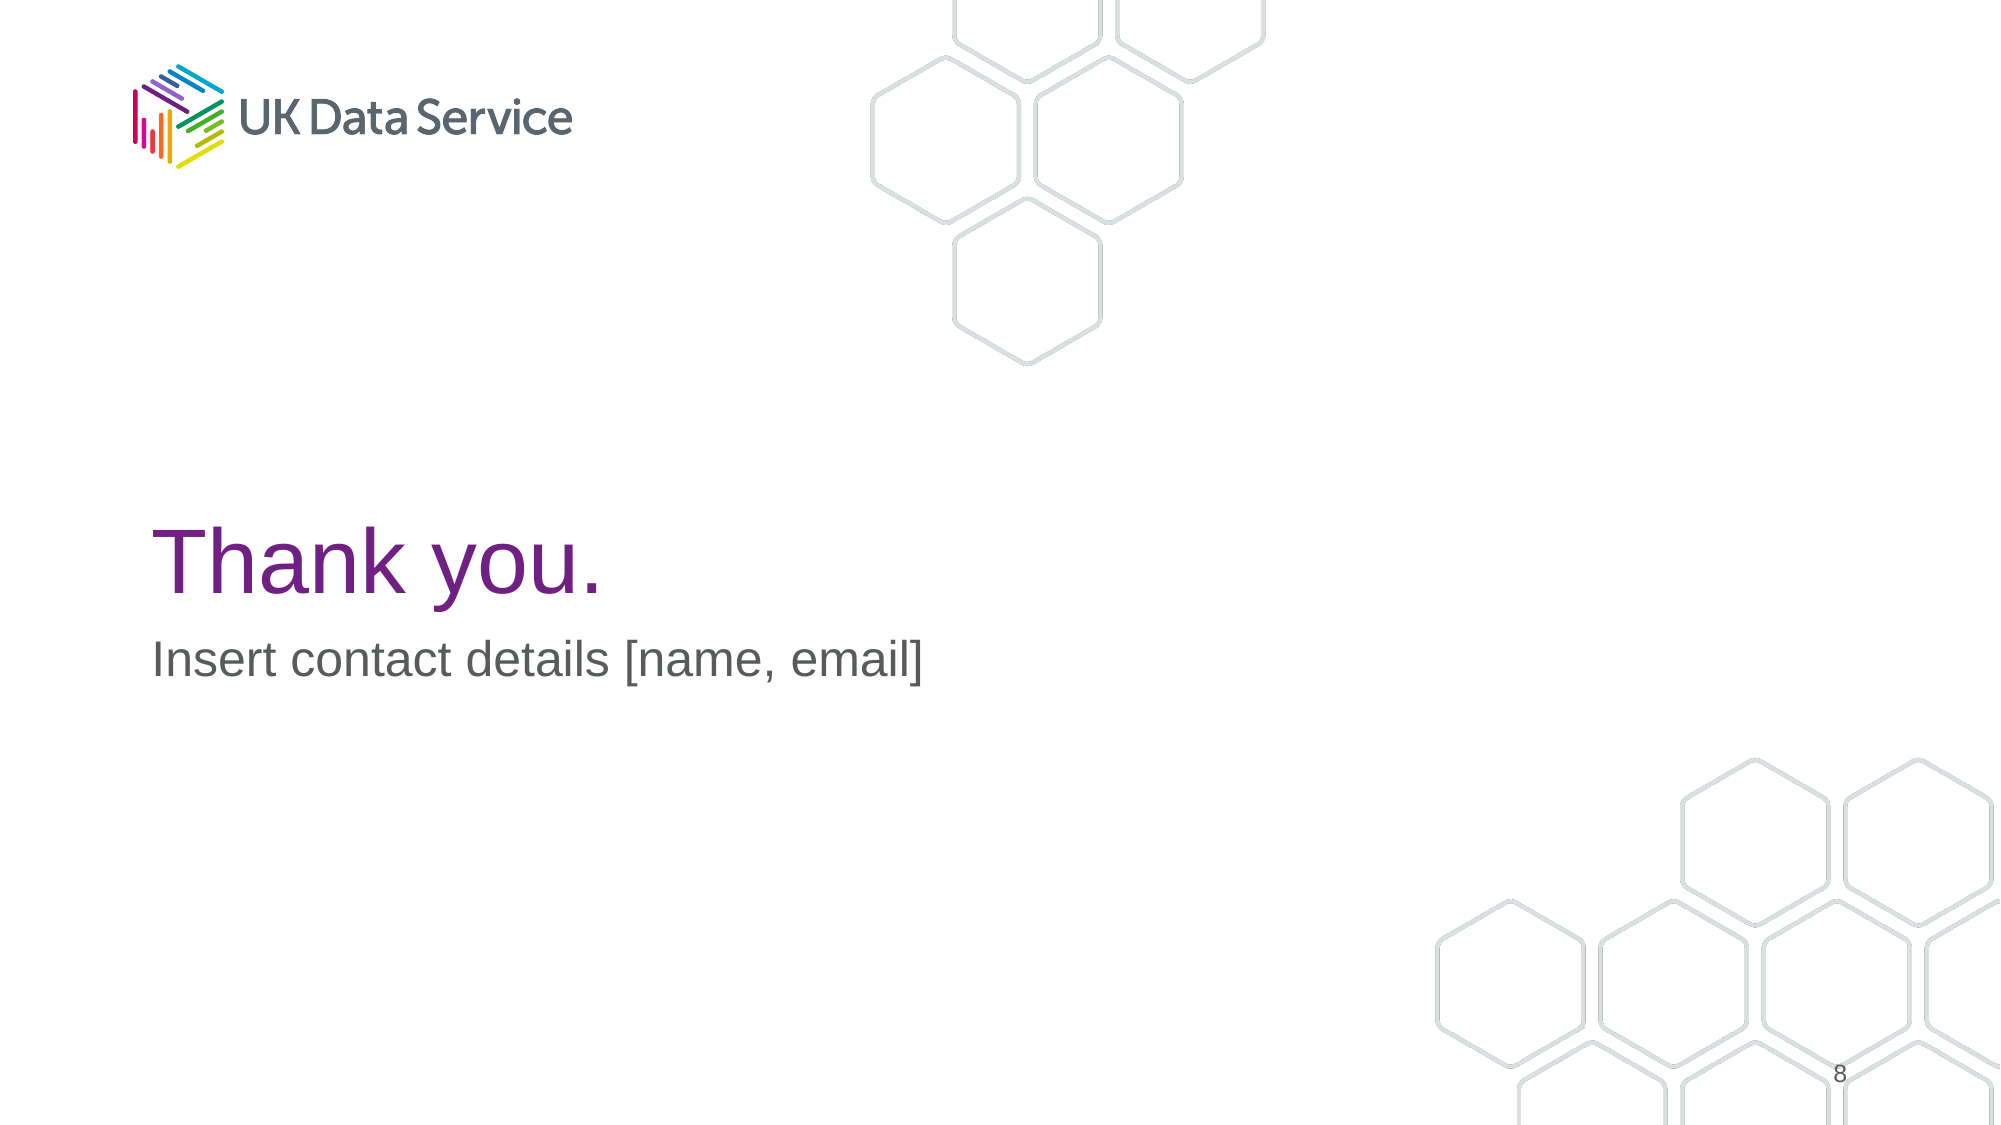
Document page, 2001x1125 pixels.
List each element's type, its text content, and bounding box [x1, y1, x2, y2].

picture [728, 0, 2000, 1125]
picture [98, 29, 607, 204]
title Thank you. [136, 203, 1000, 622]
list Insert contact details [name, email] [136, 625, 1000, 872]
slide_number 8 [1412, 1042, 1863, 1103]
